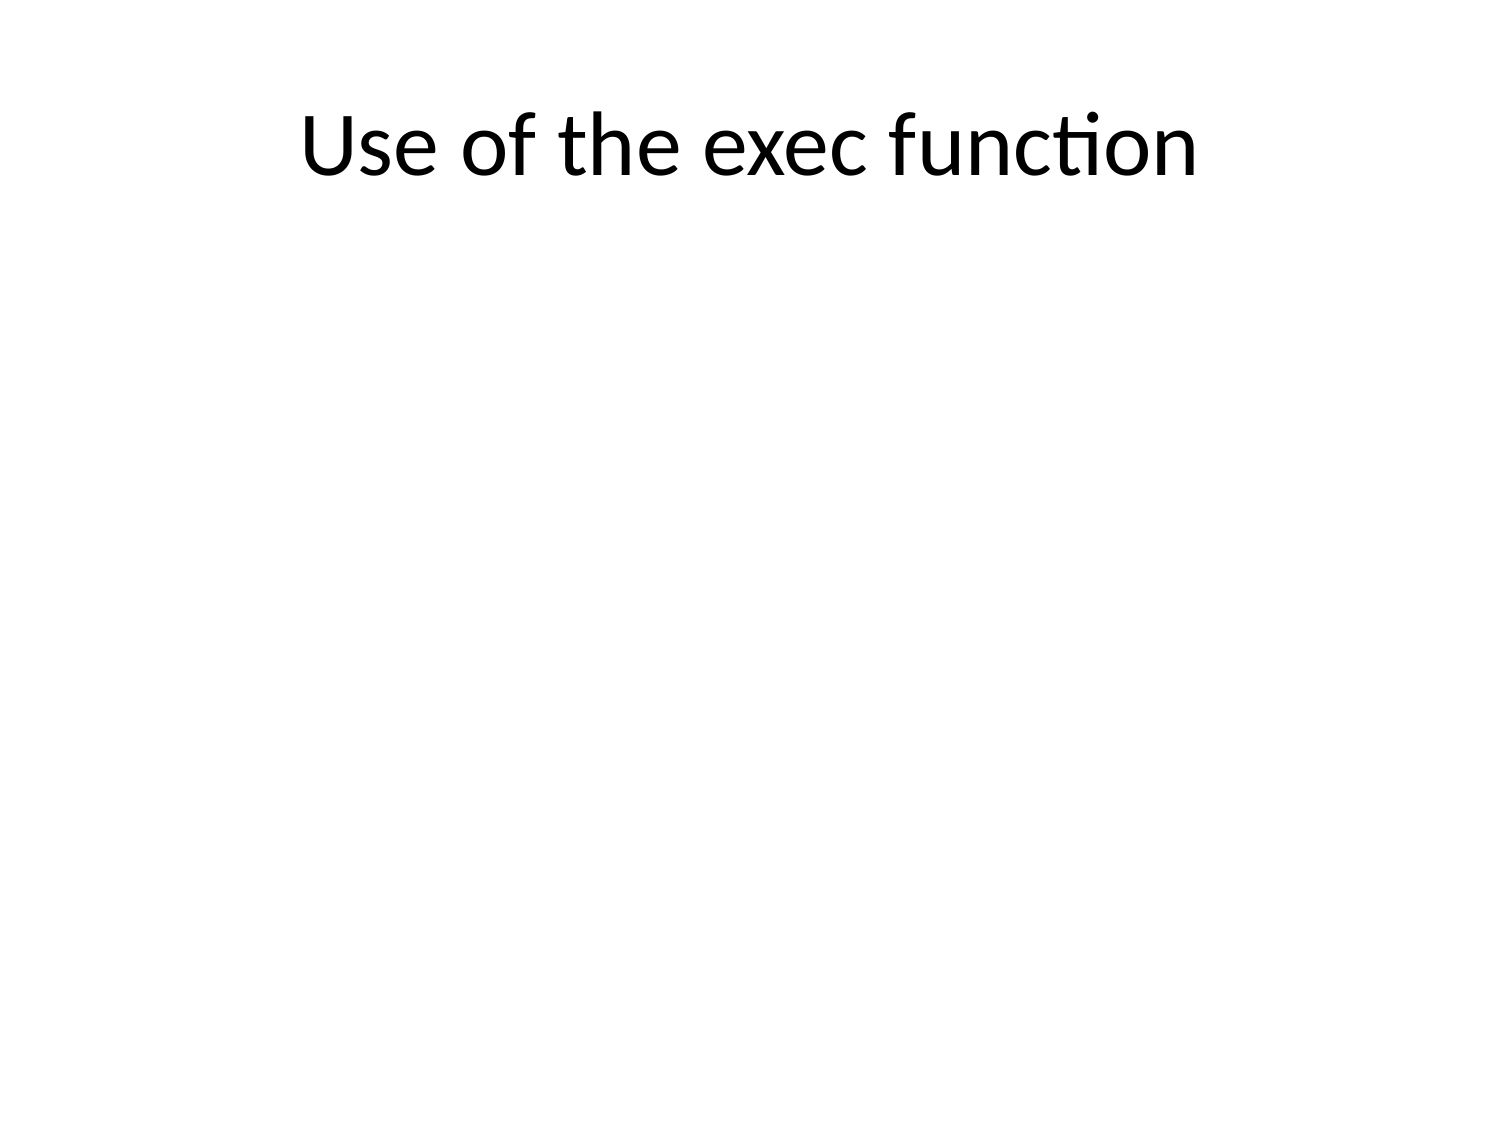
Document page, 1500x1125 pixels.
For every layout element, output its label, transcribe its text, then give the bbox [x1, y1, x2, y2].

title Use of the exec function [75, 45, 1425, 233]
